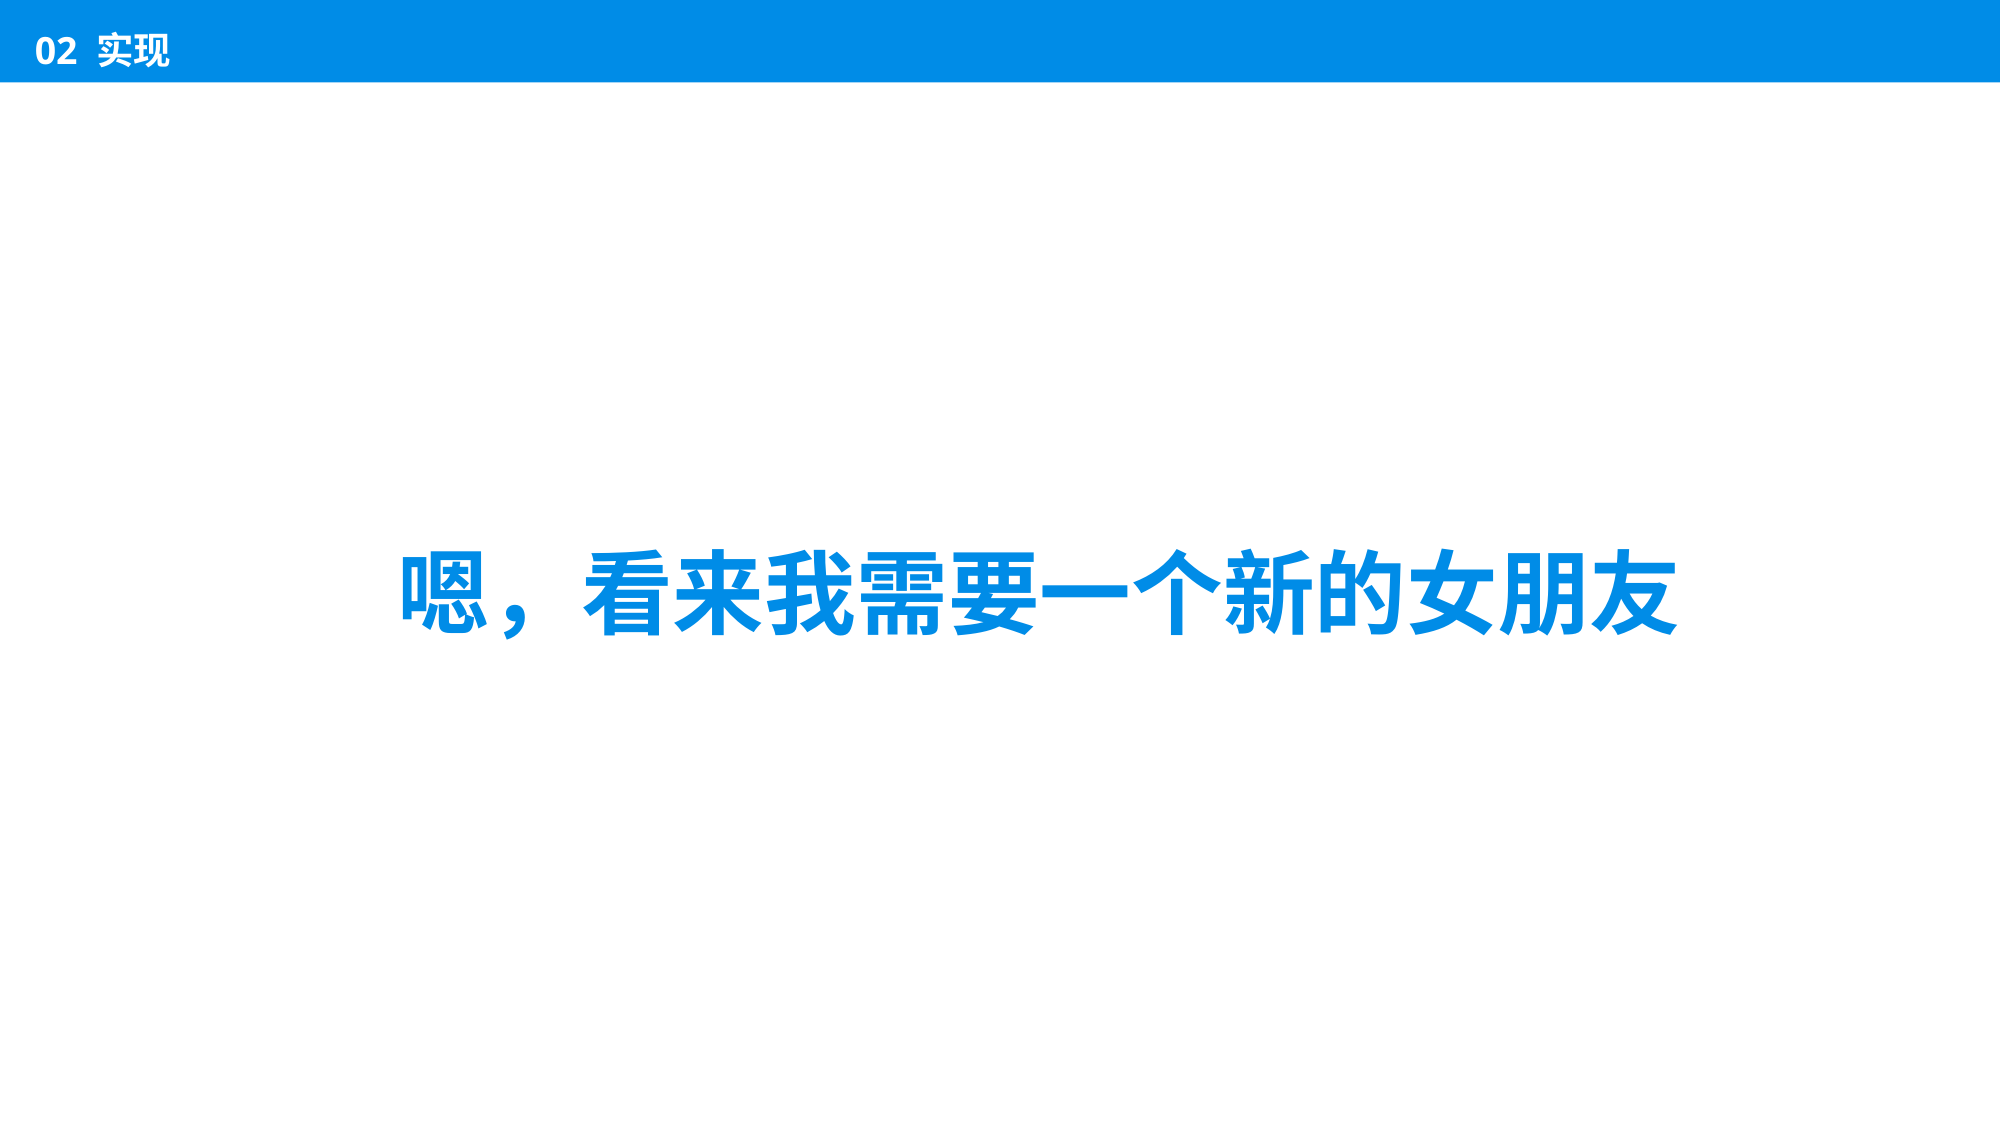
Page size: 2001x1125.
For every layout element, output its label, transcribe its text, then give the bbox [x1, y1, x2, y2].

text_box 嗯，看来我需要一个新的女朋友 [383, 473, 1698, 653]
list 02 实现 [20, 6, 1980, 77]
